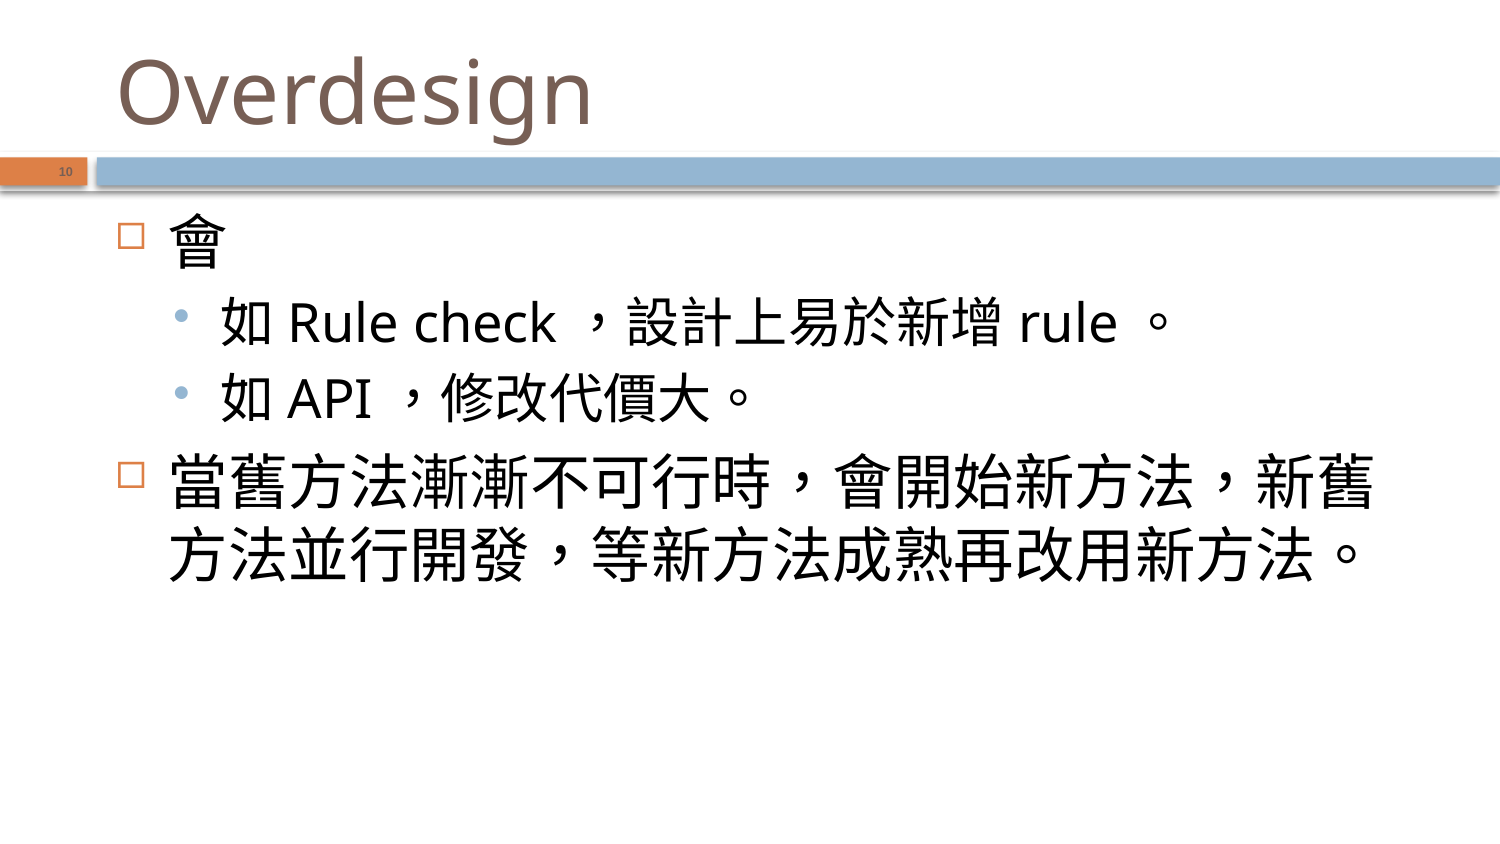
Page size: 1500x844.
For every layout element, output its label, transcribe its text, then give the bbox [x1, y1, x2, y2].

title Overdesign [100, 28, 1438, 150]
list 會 如Rule check，設計上易於新增rule。 如API，修改代價大。 當舊方法漸漸不可行時，會開始新方法，新舊方法並行開發，等新方法成熟再改用新方法。 [100, 196, 1438, 750]
slide_number 10 [0, 156, 88, 187]
